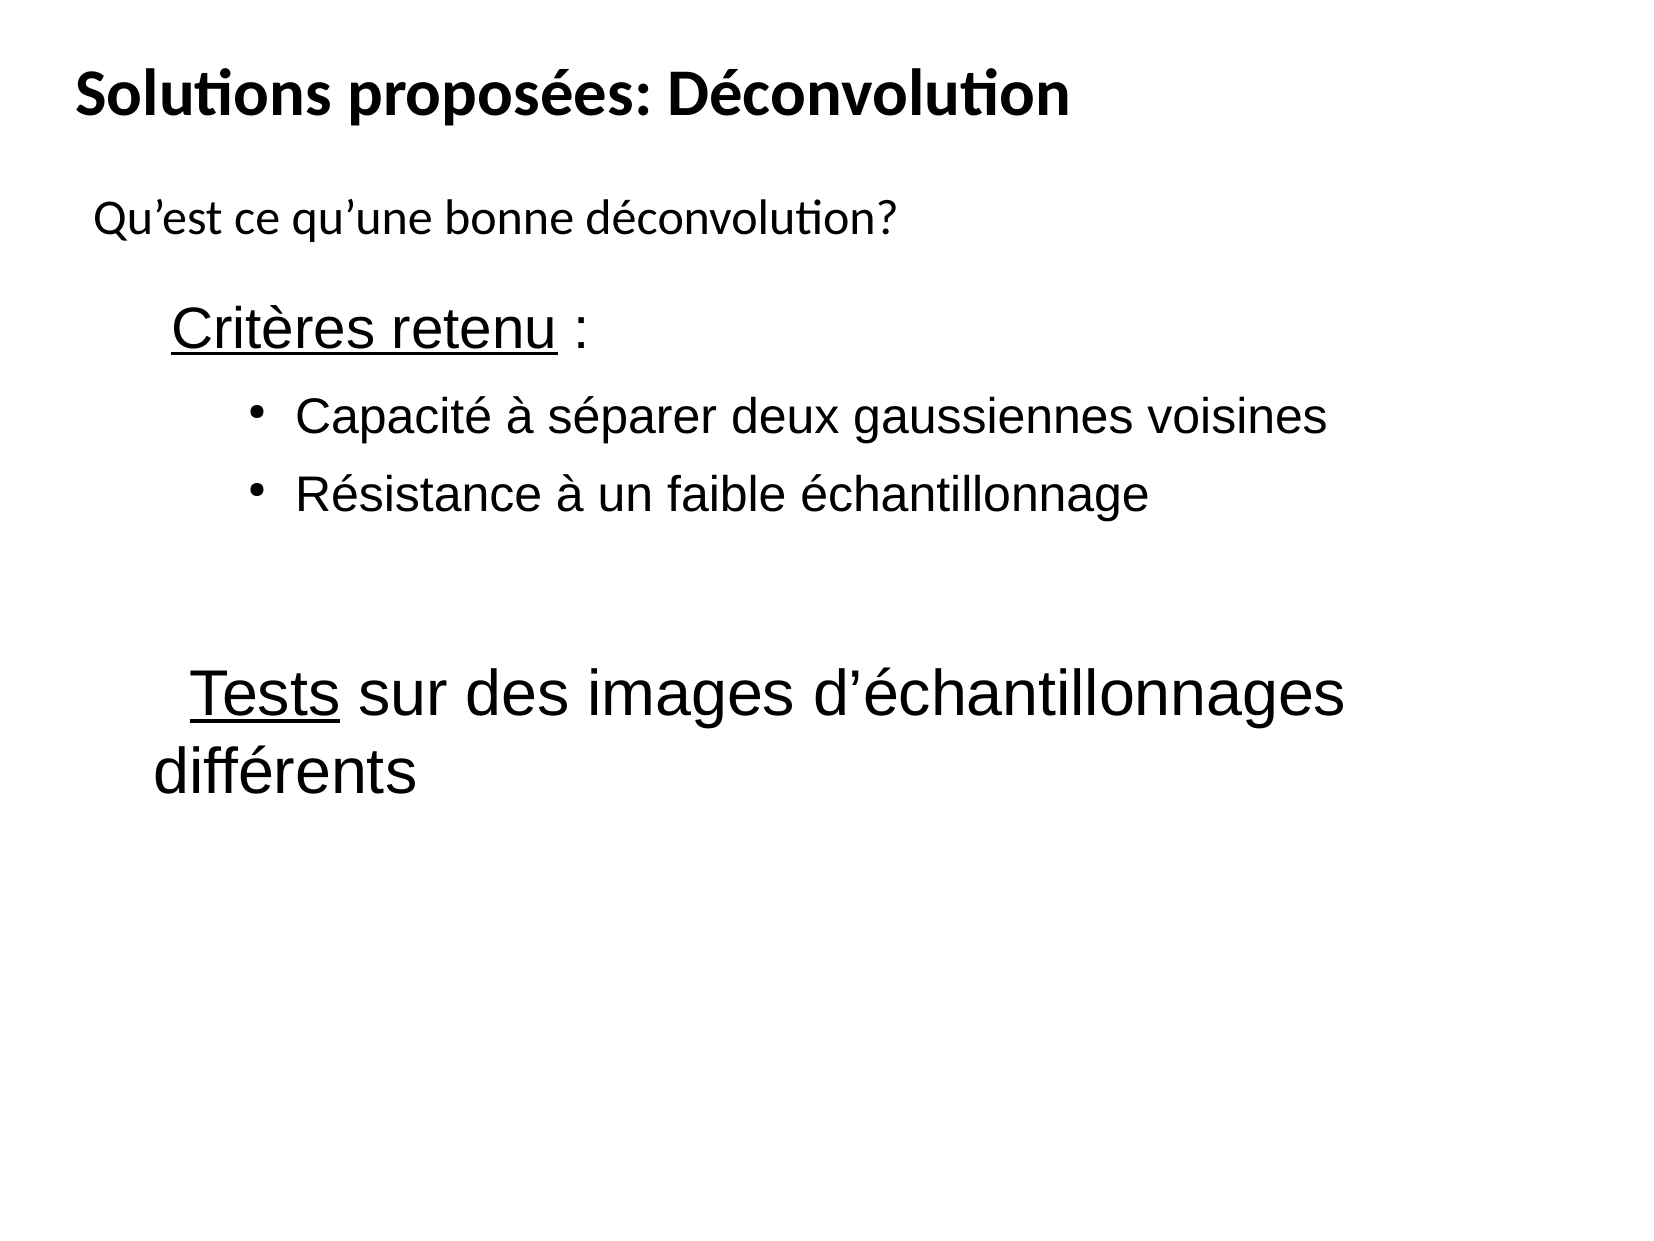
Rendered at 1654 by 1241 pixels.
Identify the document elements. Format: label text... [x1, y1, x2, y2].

text_box Solutions proposées: Déconvolution [60, 41, 1088, 137]
list Critères retenu : Capacité à séparer deux gaussiennes voisines Résistance à un faible échantillonnage Tests sur des images d’échantillonnages différents [82, 290, 1571, 1109]
text_box Qu’est ce qu’une bonne déconvolution? [78, 177, 1202, 373]
